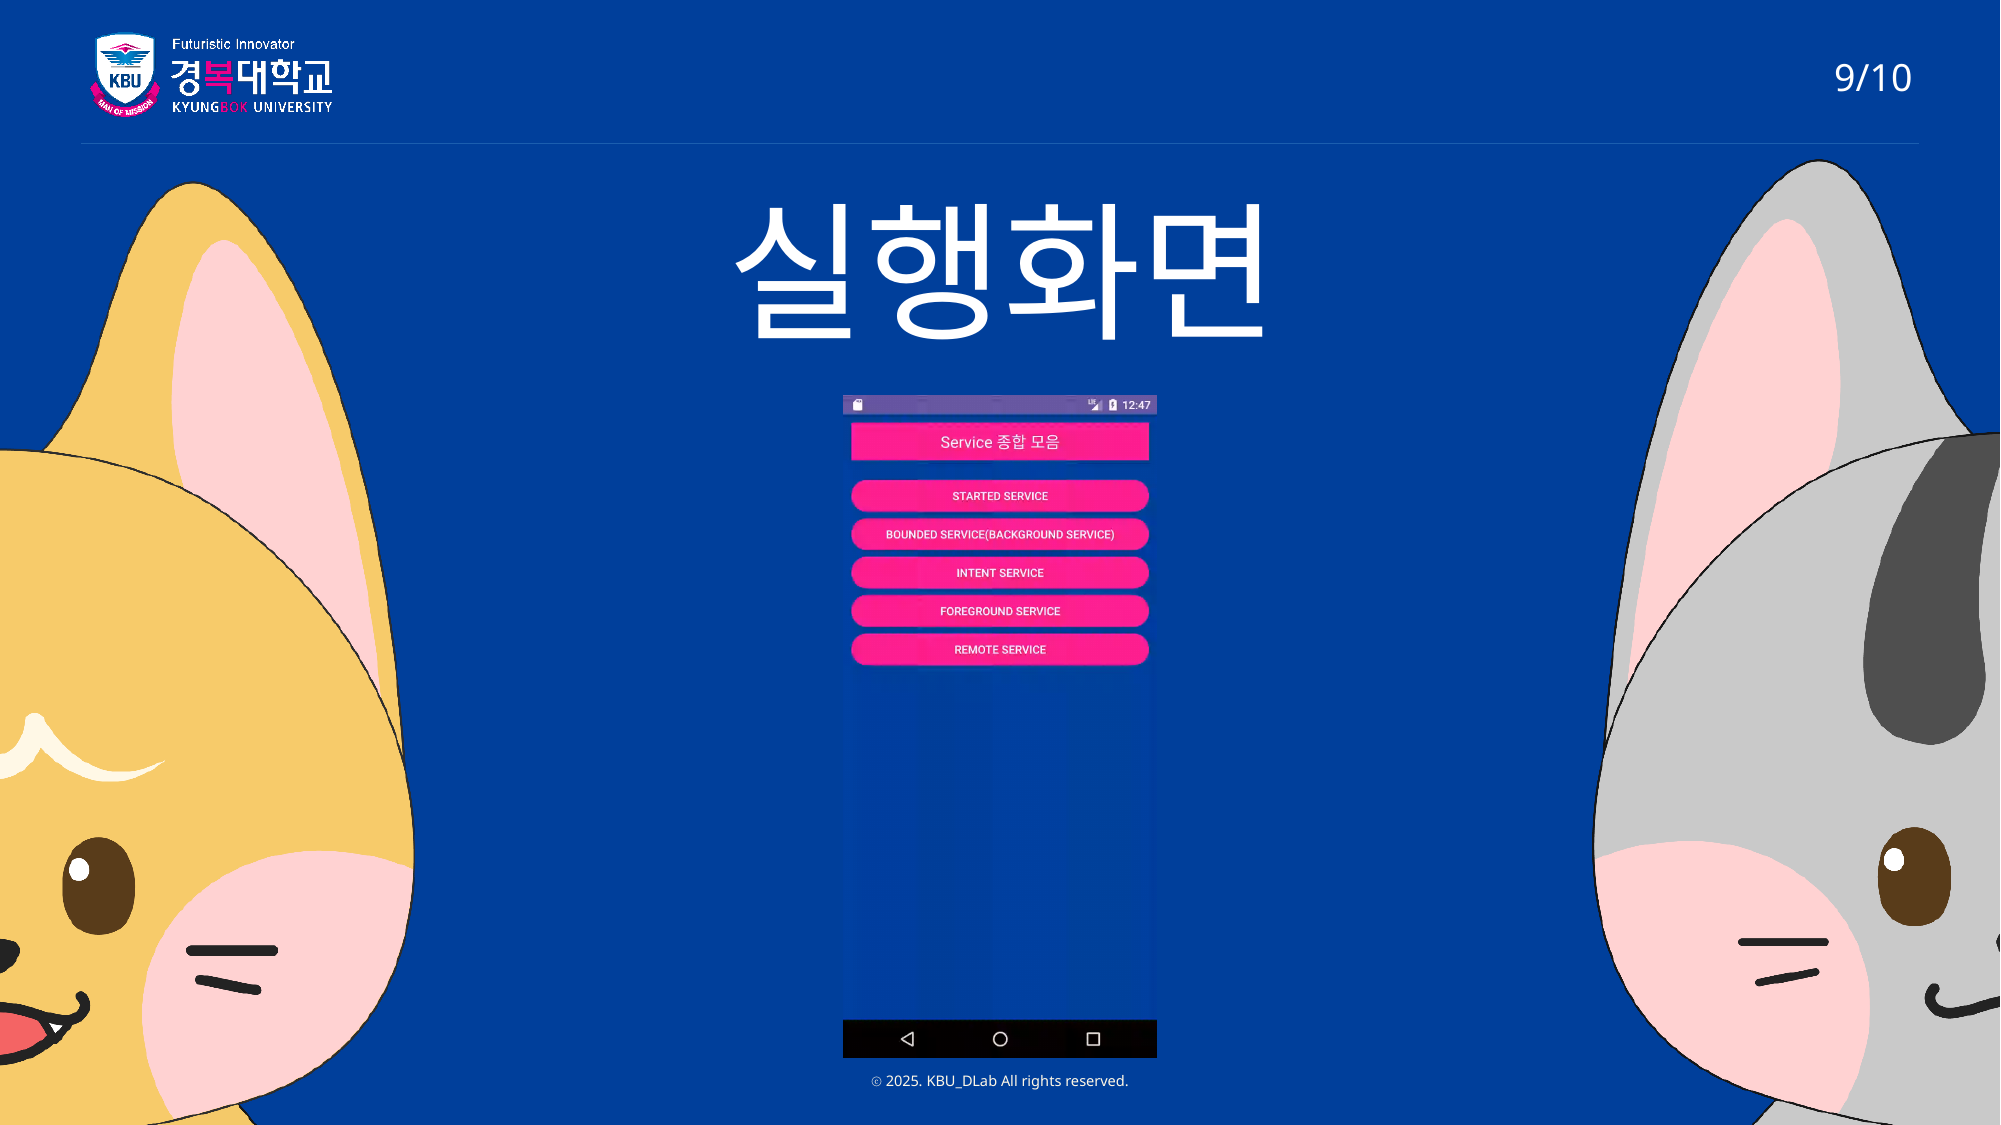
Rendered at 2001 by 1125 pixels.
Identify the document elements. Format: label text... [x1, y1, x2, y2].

picture [0, 180, 415, 1125]
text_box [842, 394, 1158, 1059]
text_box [90, 32, 1928, 117]
picture [1592, 159, 2000, 1125]
text_box 실행화면 [712, 170, 1295, 366]
